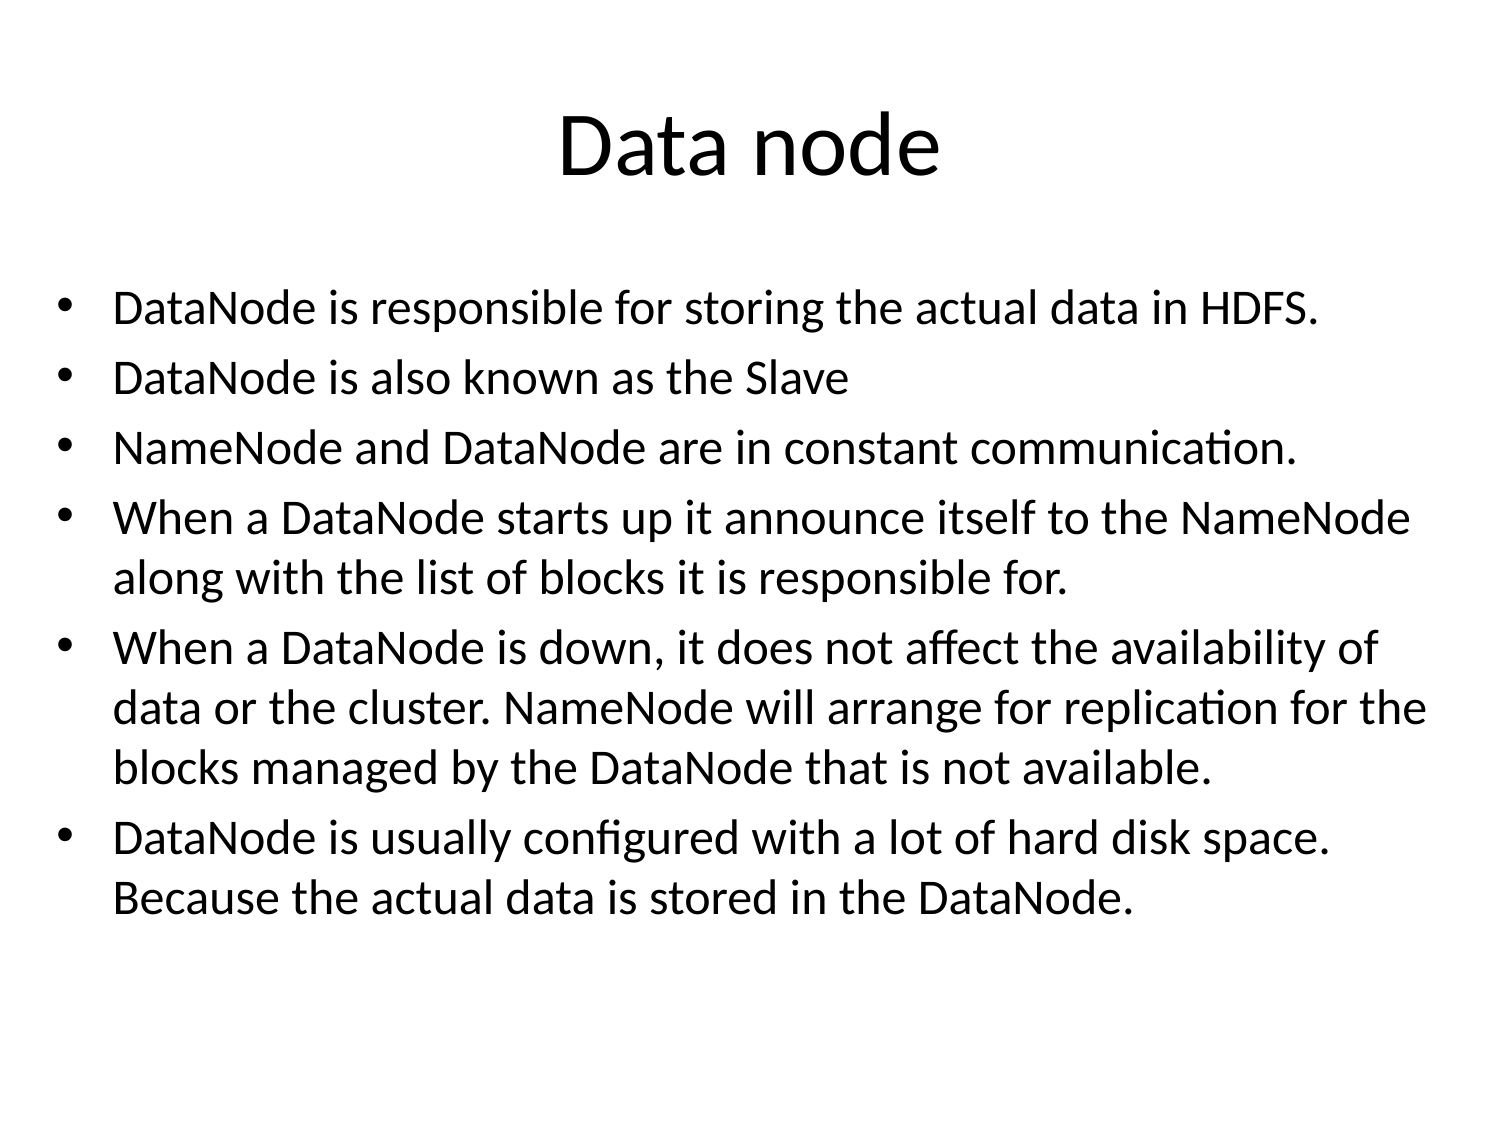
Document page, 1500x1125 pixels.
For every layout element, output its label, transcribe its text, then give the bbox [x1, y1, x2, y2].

list DataNode is responsible for storing the actual data in HDFS. DataNode is also known as the Slave NameNode and DataNode are in constant communication. When a DataNode starts up it announce itself to the NameNode along with the list of blocks it is responsible for. When a DataNode is down, it does not affect the availability of data or the cluster. NameNode will arrange for replication for the blocks managed by the DataNode that is not available. DataNode is usually configured with a lot of hard disk space. Because the actual data is stored in the DataNode. [41, 267, 1471, 1010]
title Data node [75, 45, 1425, 233]
